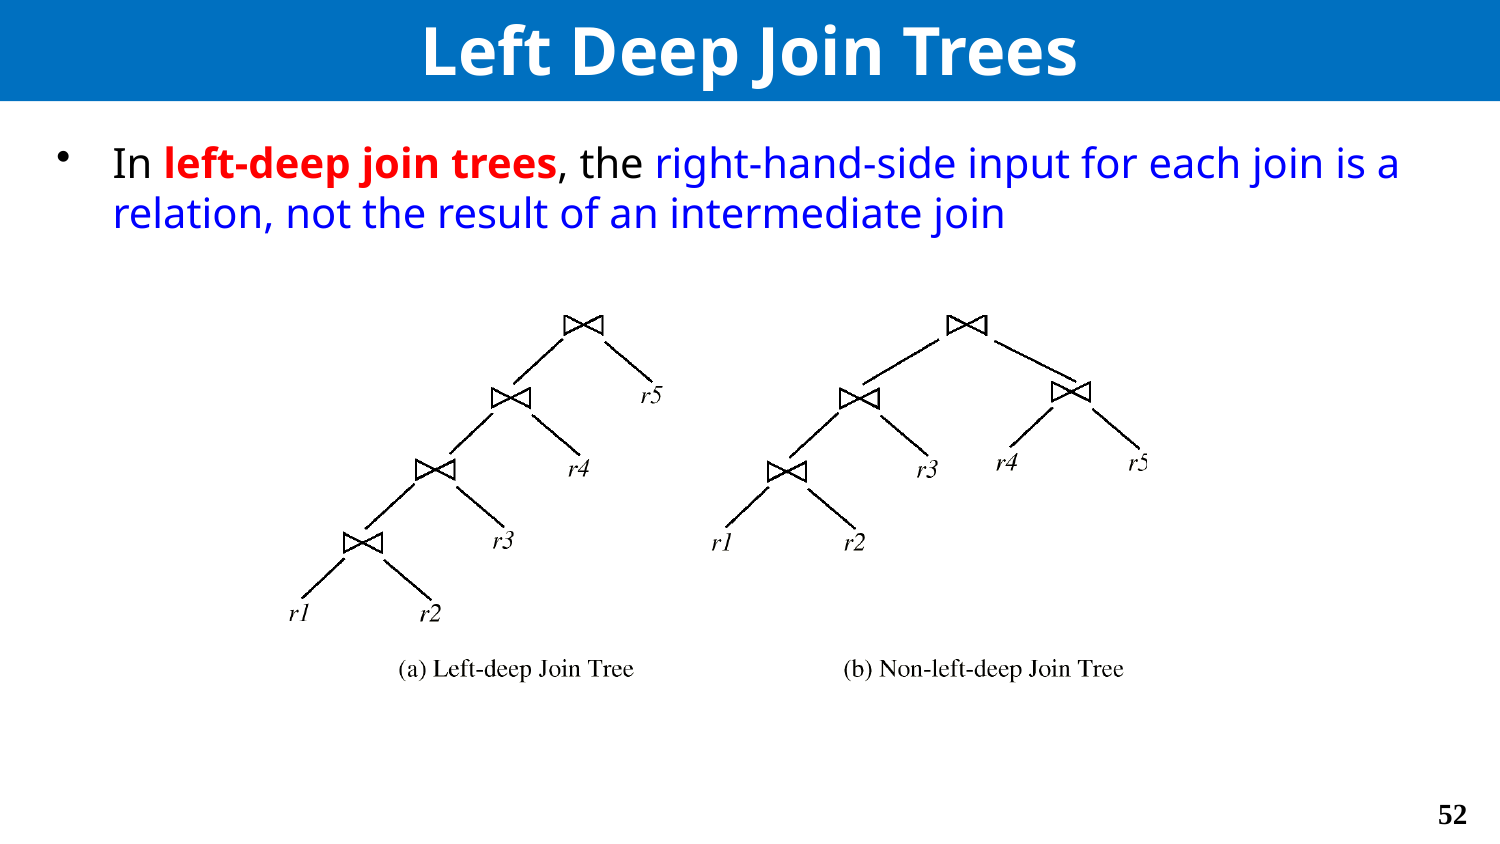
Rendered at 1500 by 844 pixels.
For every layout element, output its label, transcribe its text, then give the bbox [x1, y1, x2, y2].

list In left-deep join trees, the right-hand-side input for each join is a relation, not the result of an intermediate join [41, 129, 1447, 754]
picture [288, 315, 1148, 683]
title Left Deep Join Trees [0, 0, 1500, 102]
